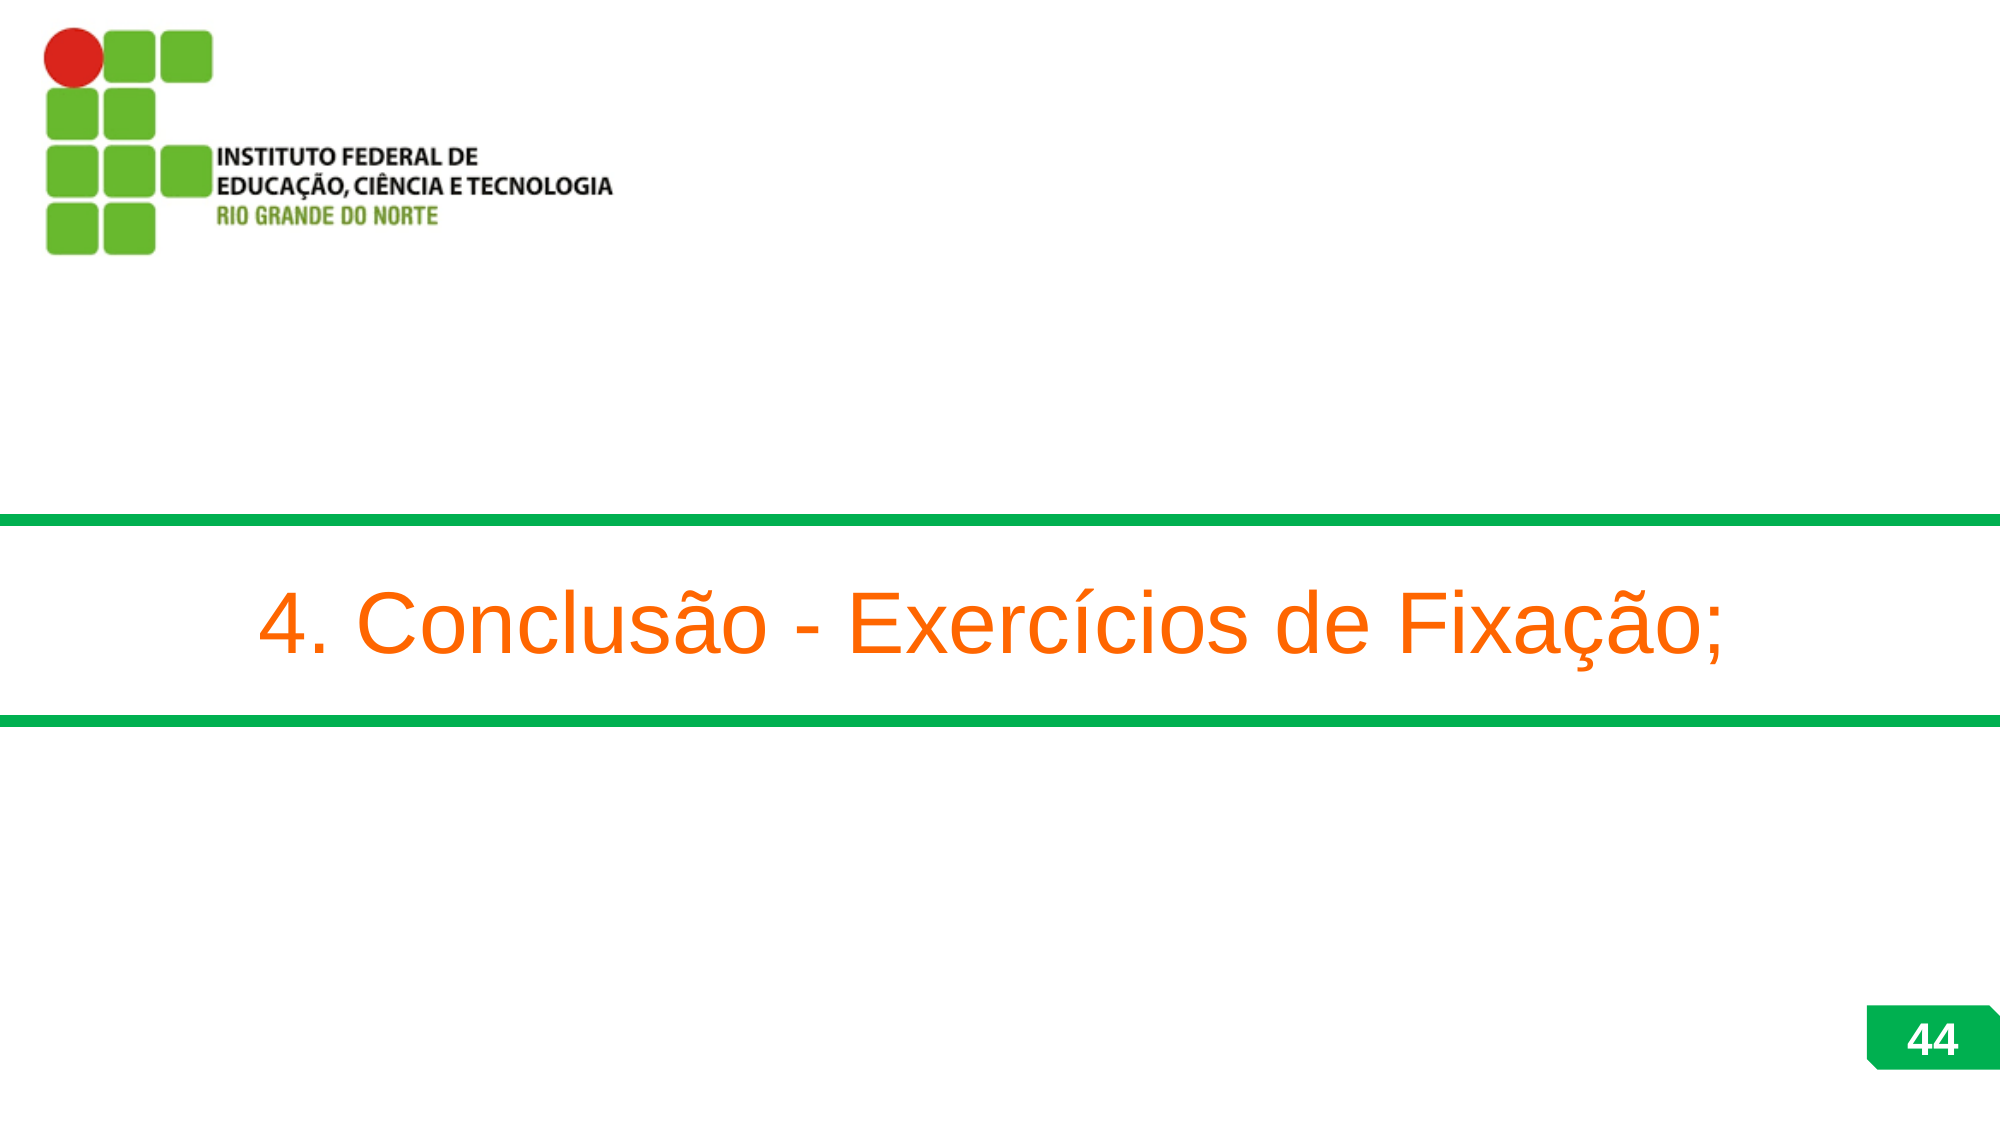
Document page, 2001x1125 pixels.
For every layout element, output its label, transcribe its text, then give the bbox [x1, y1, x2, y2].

picture [41, 0, 616, 257]
text_box 44 [1865, 1004, 2000, 1071]
title 4. Conclusão - Exercícios de Fixação; [243, 526, 2000, 715]
title 4. Conclusão - Exercícios de Fixação; [243, 727, 2000, 731]
